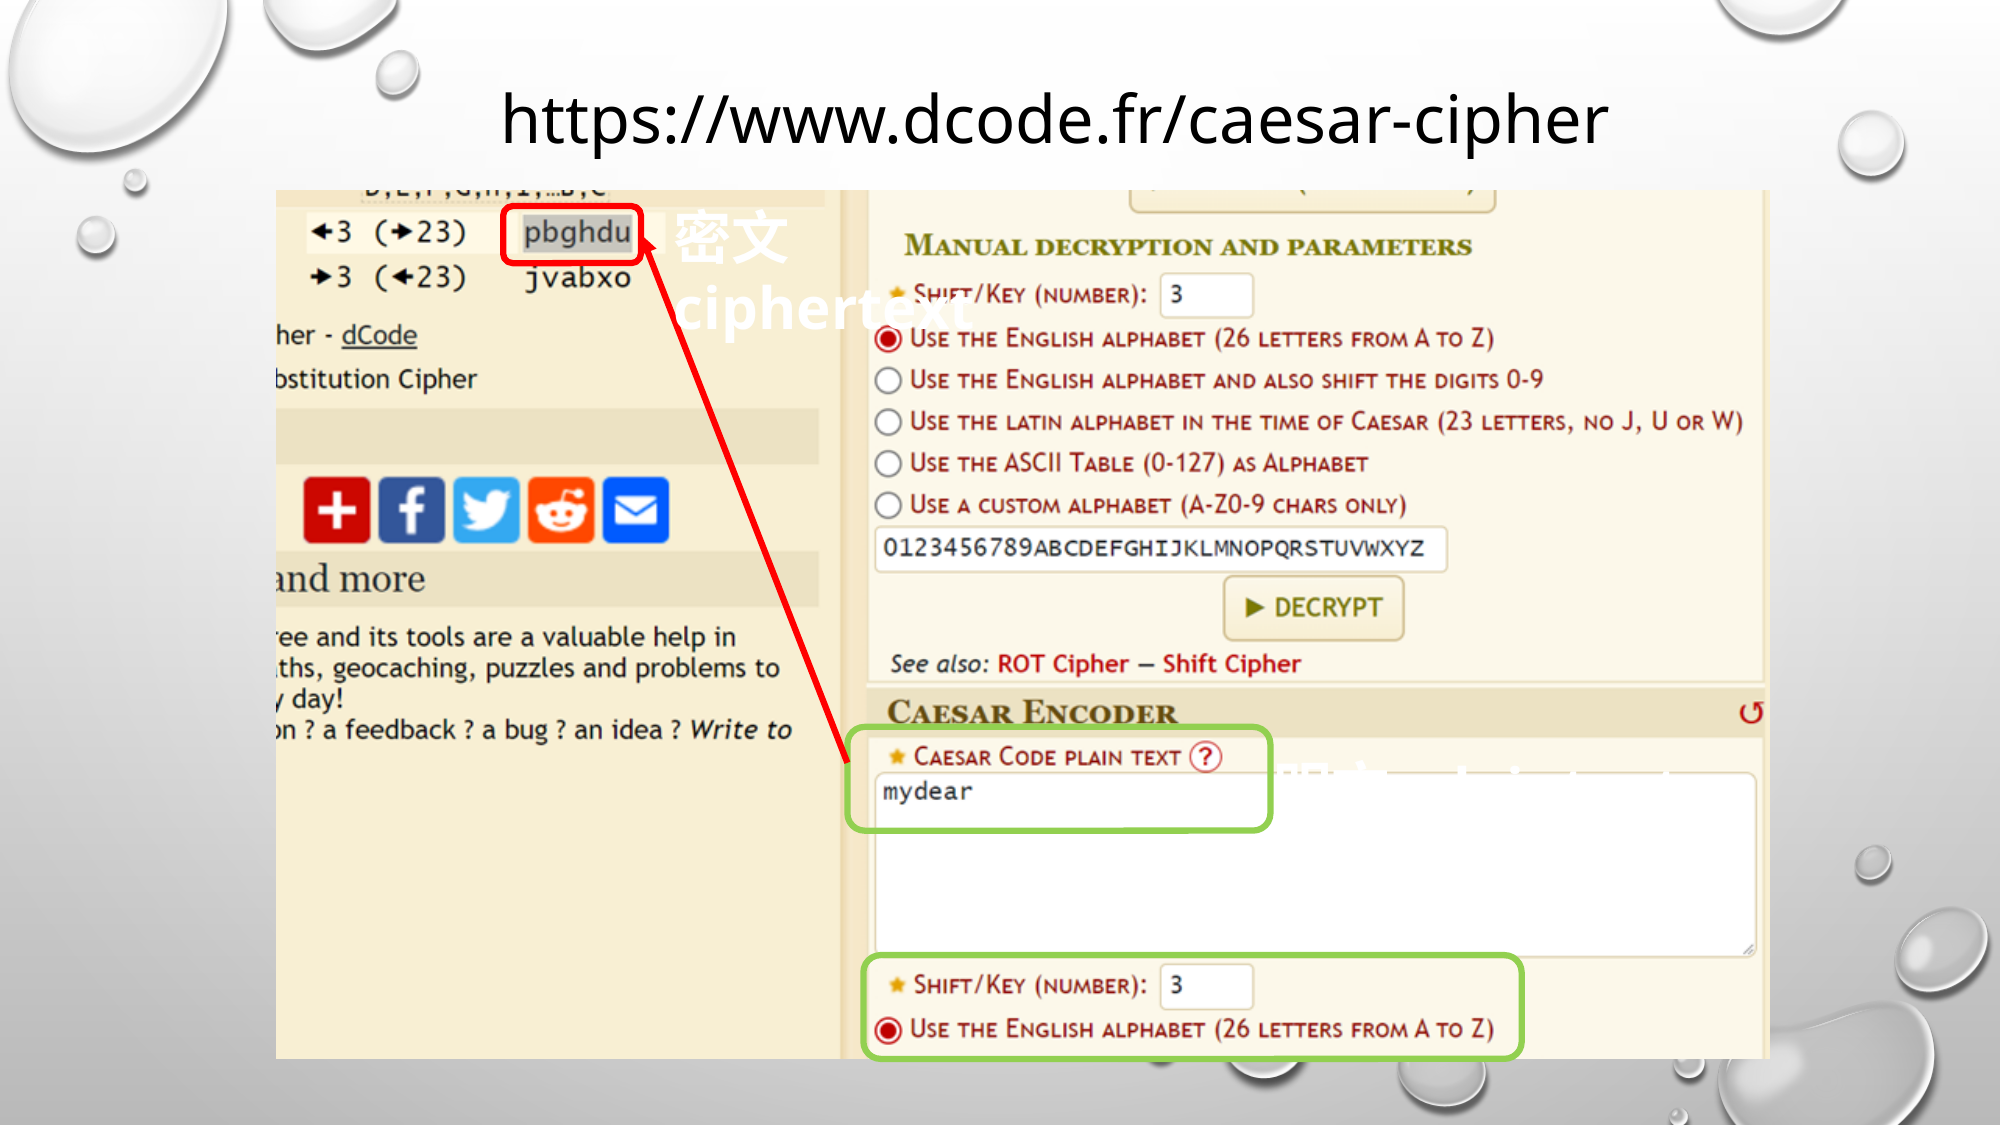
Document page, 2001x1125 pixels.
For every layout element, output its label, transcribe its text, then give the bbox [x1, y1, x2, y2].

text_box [640, 234, 848, 763]
text_box https://www.dcode.fr/caesar-cipher [485, 69, 1626, 164]
picture [0, 0, 2000, 1125]
